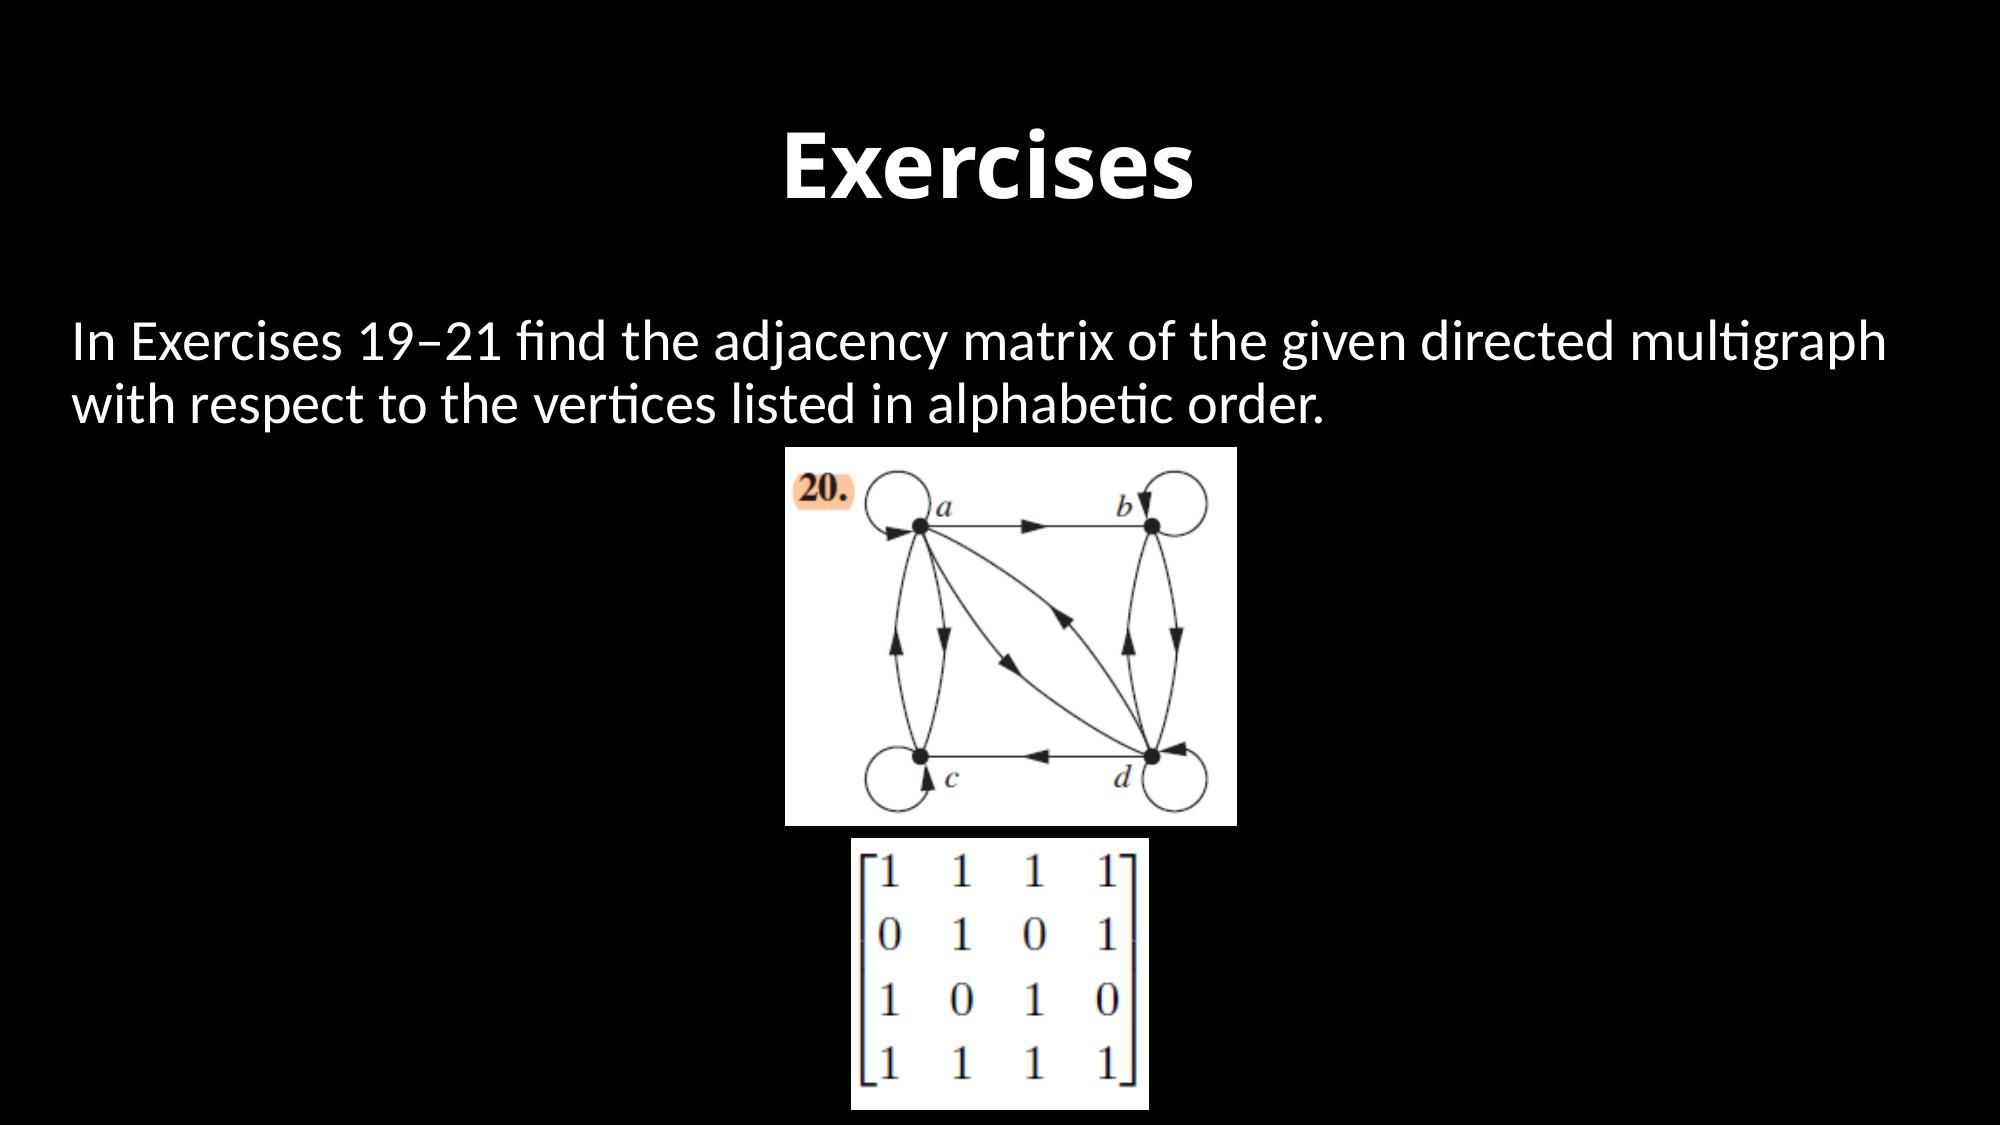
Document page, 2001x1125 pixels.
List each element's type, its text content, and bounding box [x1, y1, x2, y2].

picture [785, 447, 1237, 826]
picture [850, 838, 1149, 1110]
title Exercises [137, 59, 1863, 278]
list In Exercises 19–21 find the adjacency matrix of the given directed multigraph with respect to the vertices listed in alphabetic order. [56, 302, 1944, 1017]
